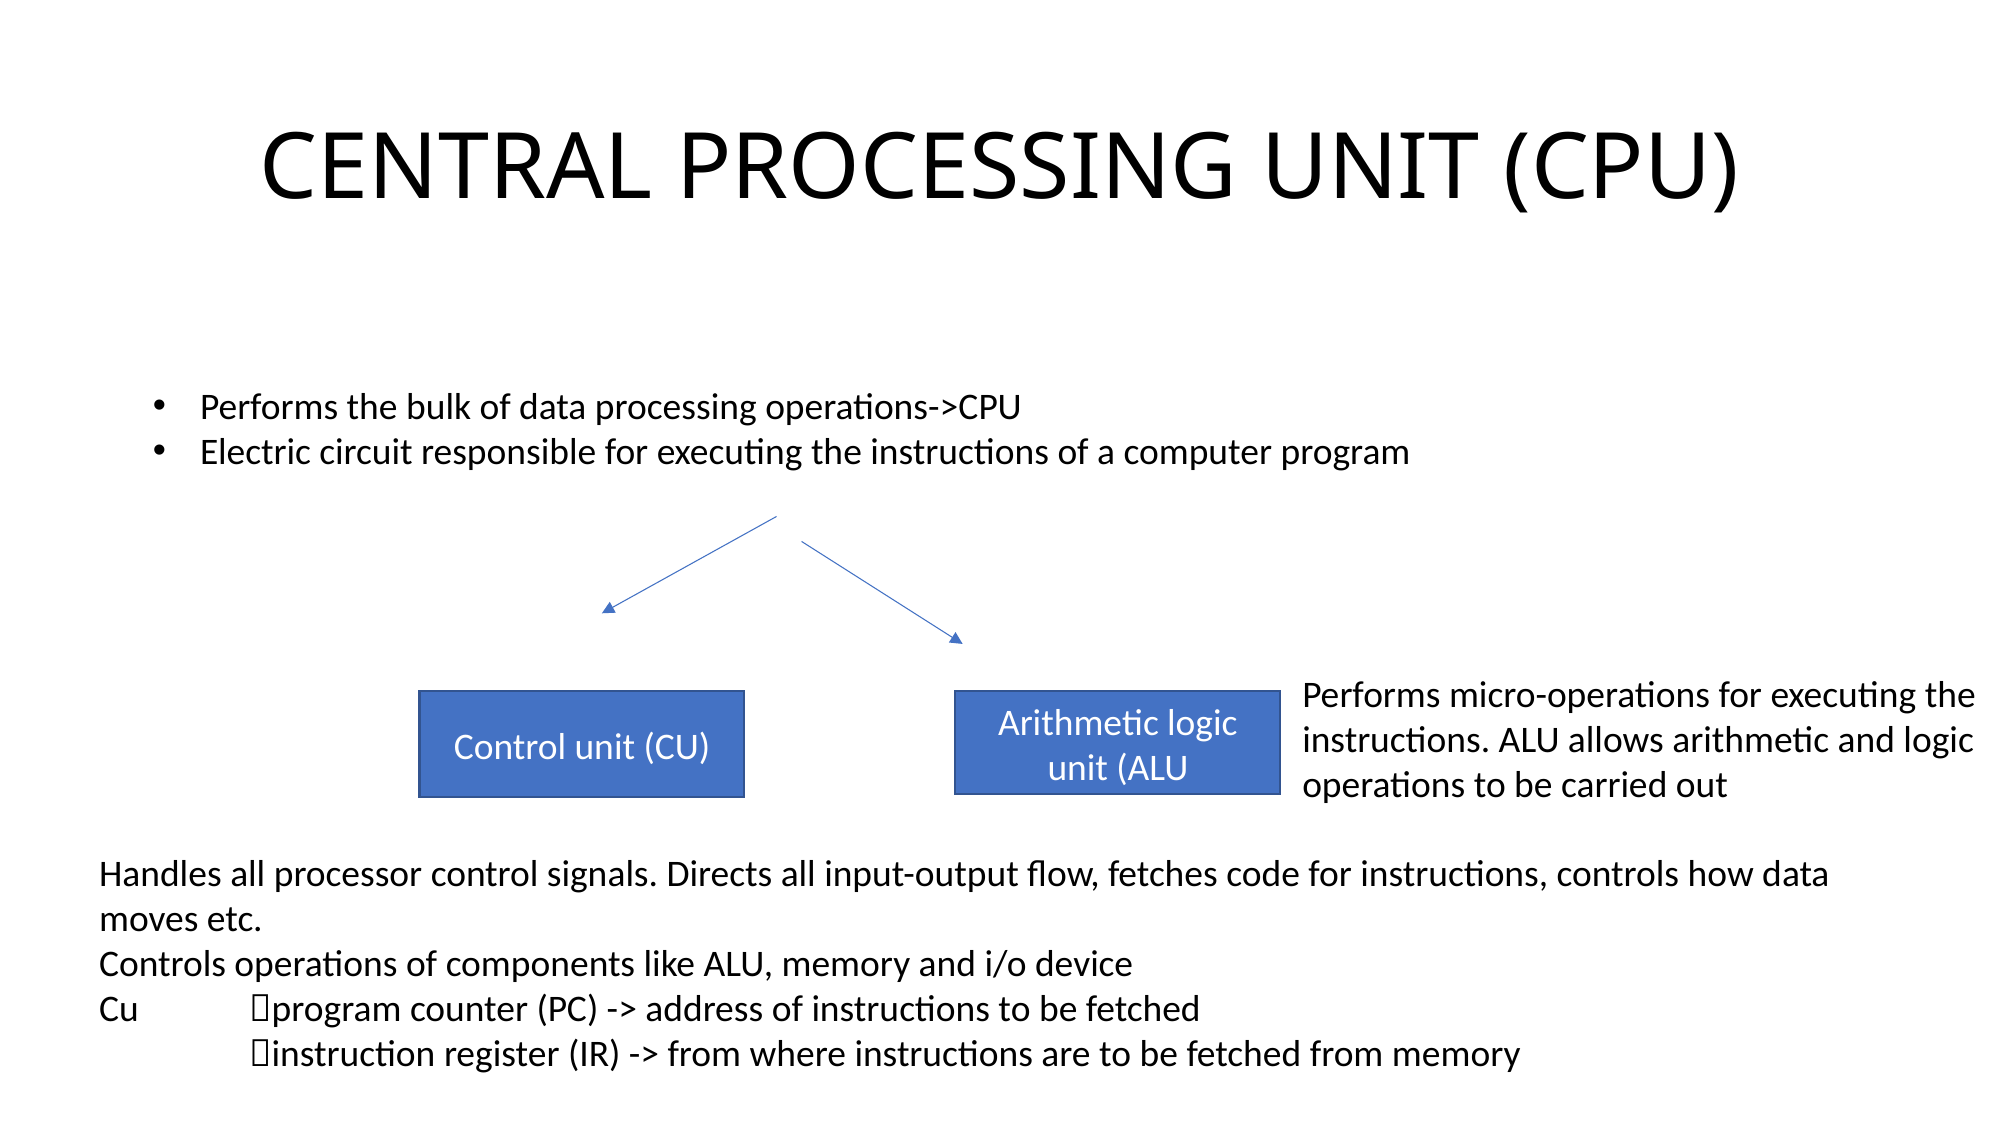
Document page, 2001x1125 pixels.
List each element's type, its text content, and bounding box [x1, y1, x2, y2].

text_box Arithmetic logic unit (ALU [954, 690, 1281, 795]
text_box Performs the bulk of data processing operations->CPU Electric circuit responsible for executing the instructions of a computer program [138, 374, 1880, 480]
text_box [801, 541, 963, 644]
title CENTRAL PROCESSING UNIT (CPU) [137, 59, 1863, 278]
text_box Performs micro-operations for executing the instructions. ALU allows arithmetic and logic operations to be carried out [1287, 662, 2000, 812]
text_box Control unit (CU) [418, 690, 745, 798]
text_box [601, 516, 777, 614]
text_box Handles all processor control signals. Directs all input-output flow, fetches code for instructions, controls how data moves etc. Controls operations of components like ALU, memory and i/o device Cu program counter (PC) -> address of instructions to be fetched instruction register (IR) -> from where instructions are to be fetched from memory [84, 841, 1913, 1125]
